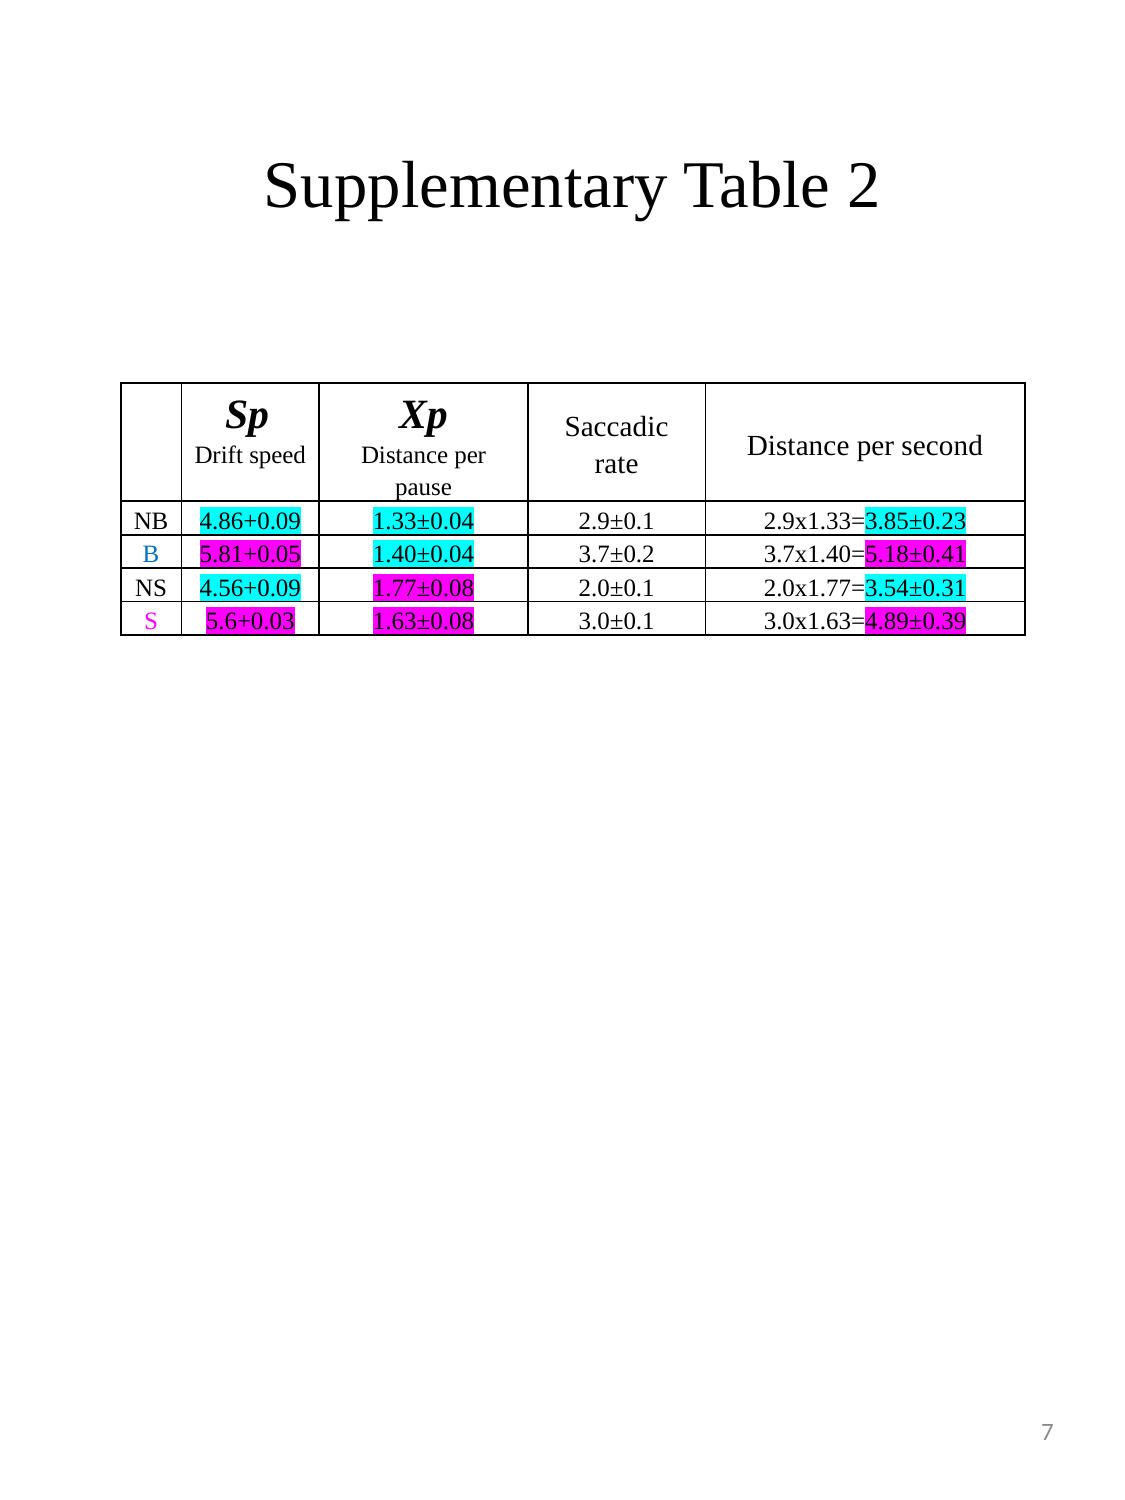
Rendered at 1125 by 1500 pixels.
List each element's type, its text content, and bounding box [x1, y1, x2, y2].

table_cell 3.0x1.63=4.89±0.39 [706, 602, 1024, 634]
table_cell 2.9±0.1 [529, 502, 705, 534]
table_cell 1.40±0.04 [320, 536, 527, 567]
table_cell 3.7±0.2 [529, 536, 705, 567]
table_cell 1.63±0.08 [320, 602, 527, 634]
table_cell 5.81+0.05 [182, 536, 318, 567]
table_cell 2.9x1.33=3.85±0.23 [706, 502, 1024, 534]
table_cell 4.86+0.09 [182, 502, 318, 534]
table_header Sp Drift speed [182, 384, 318, 500]
table_header [122, 384, 181, 500]
table_cell NS [122, 569, 181, 601]
table_cell 1.33±0.04 [320, 502, 527, 534]
table_cell 3.0±0.1 [529, 602, 705, 634]
table_cell 3.7x1.40=5.18±0.41 [706, 536, 1024, 567]
table_cell 4.56+0.09 [182, 569, 318, 601]
table_cell 5.6+0.03 [182, 602, 318, 634]
table_cell 2.0±0.1 [529, 569, 705, 601]
table_cell 2.0x1.77=3.54±0.31 [706, 569, 1024, 601]
table_cell NB [122, 502, 181, 534]
table_cell B [122, 536, 181, 567]
table_header Distance per second [706, 384, 1024, 500]
text_box Supplementary Table 2 [66, 55, 1080, 306]
table_header Xp Distance per pause [320, 384, 527, 500]
slide_number 7 [806, 1390, 1069, 1471]
table_cell S [122, 602, 181, 634]
table_header Saccadic rate [529, 384, 705, 500]
table_cell 1.77±0.08 [320, 569, 527, 601]
